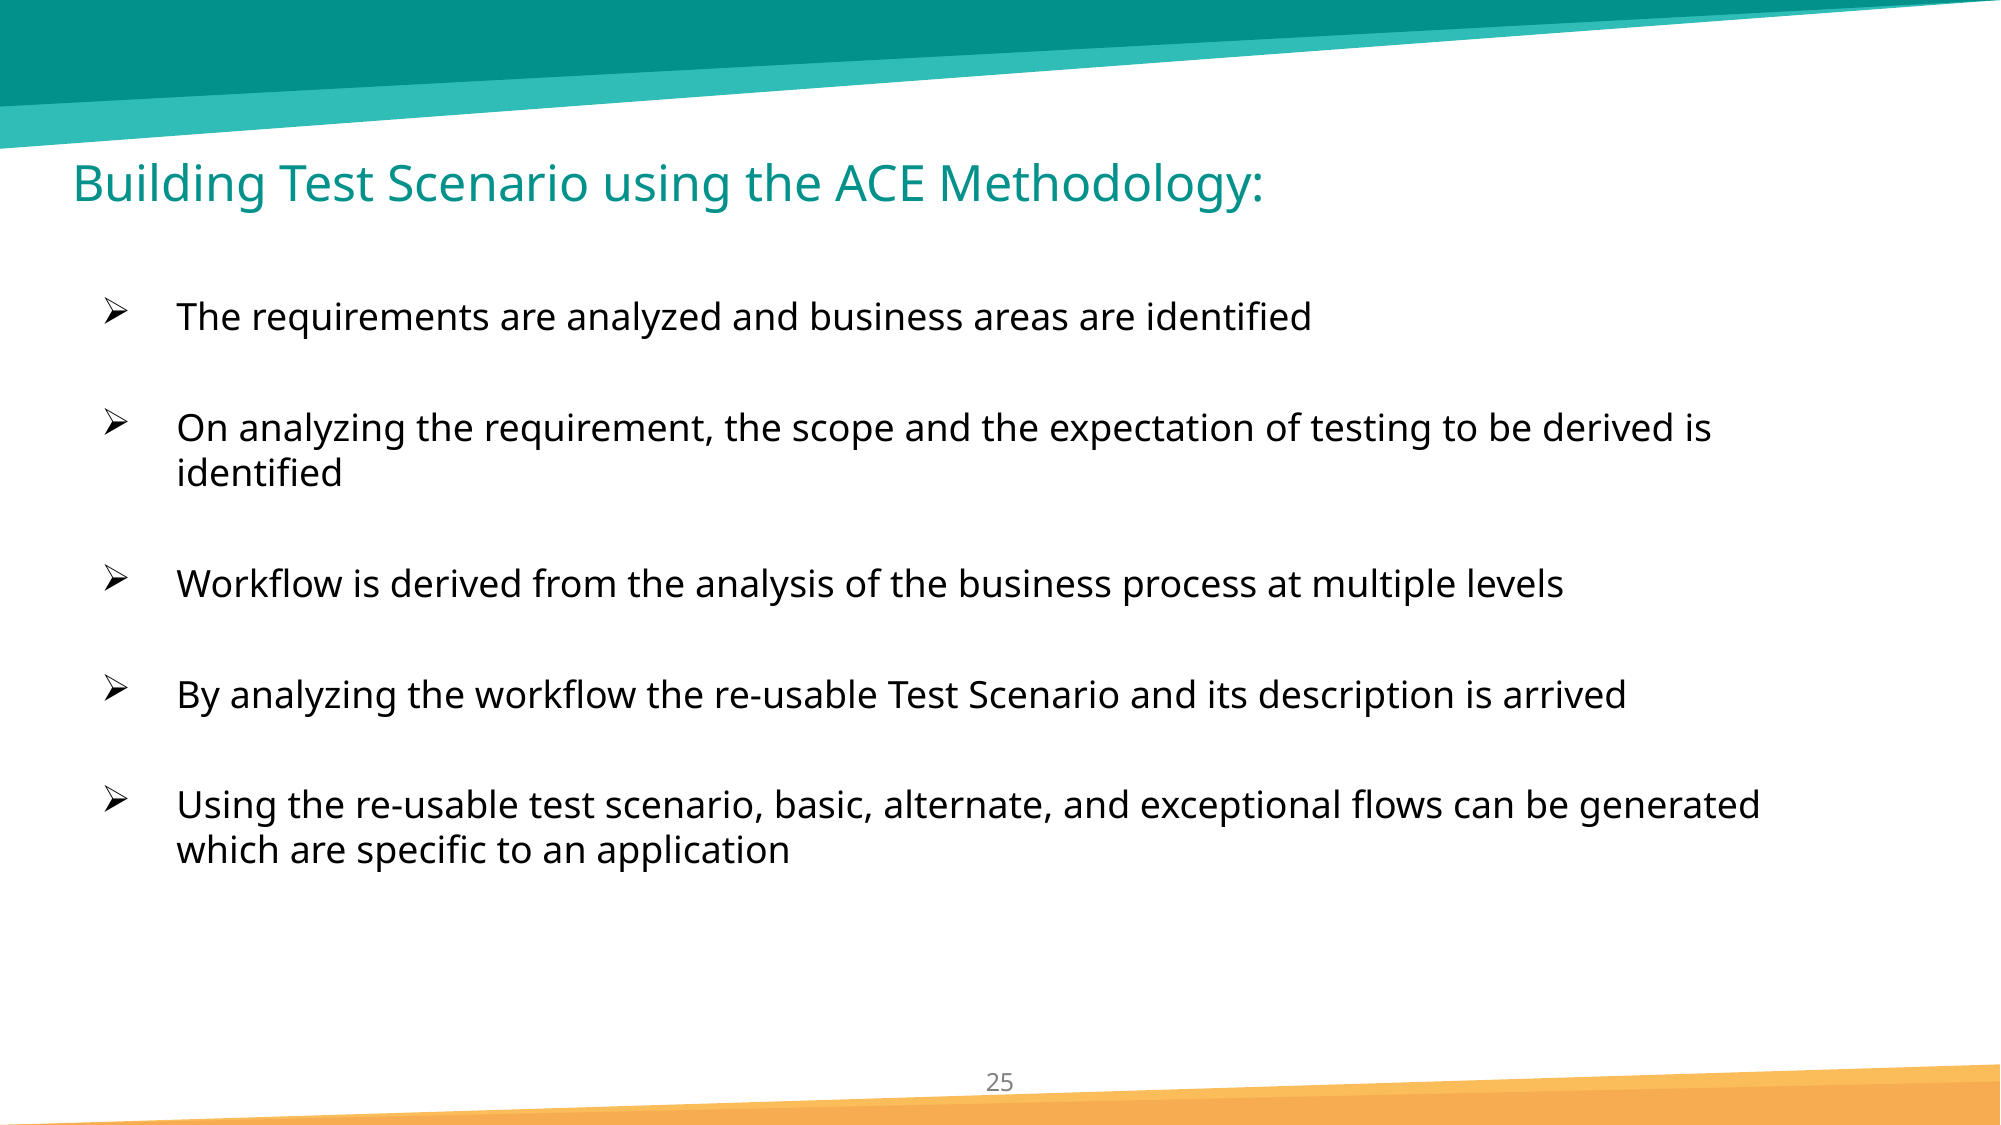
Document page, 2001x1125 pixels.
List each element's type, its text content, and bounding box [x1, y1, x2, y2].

title Building Test Scenario using the ACE Methodology: [57, 151, 1377, 212]
list The requirements are analyzed and business areas are identified On analyzing the requirement, the scope and the expectation of testing to be derived is identified Workflow is derived from the analysis of the business process at multiple levels By analyzing the workflow the re-usable Test Scenario and its description is arrived Using the re-usable test scenario, basic, alternate, and exceptional flows can be generated which are specific to an application [86, 285, 1830, 1036]
